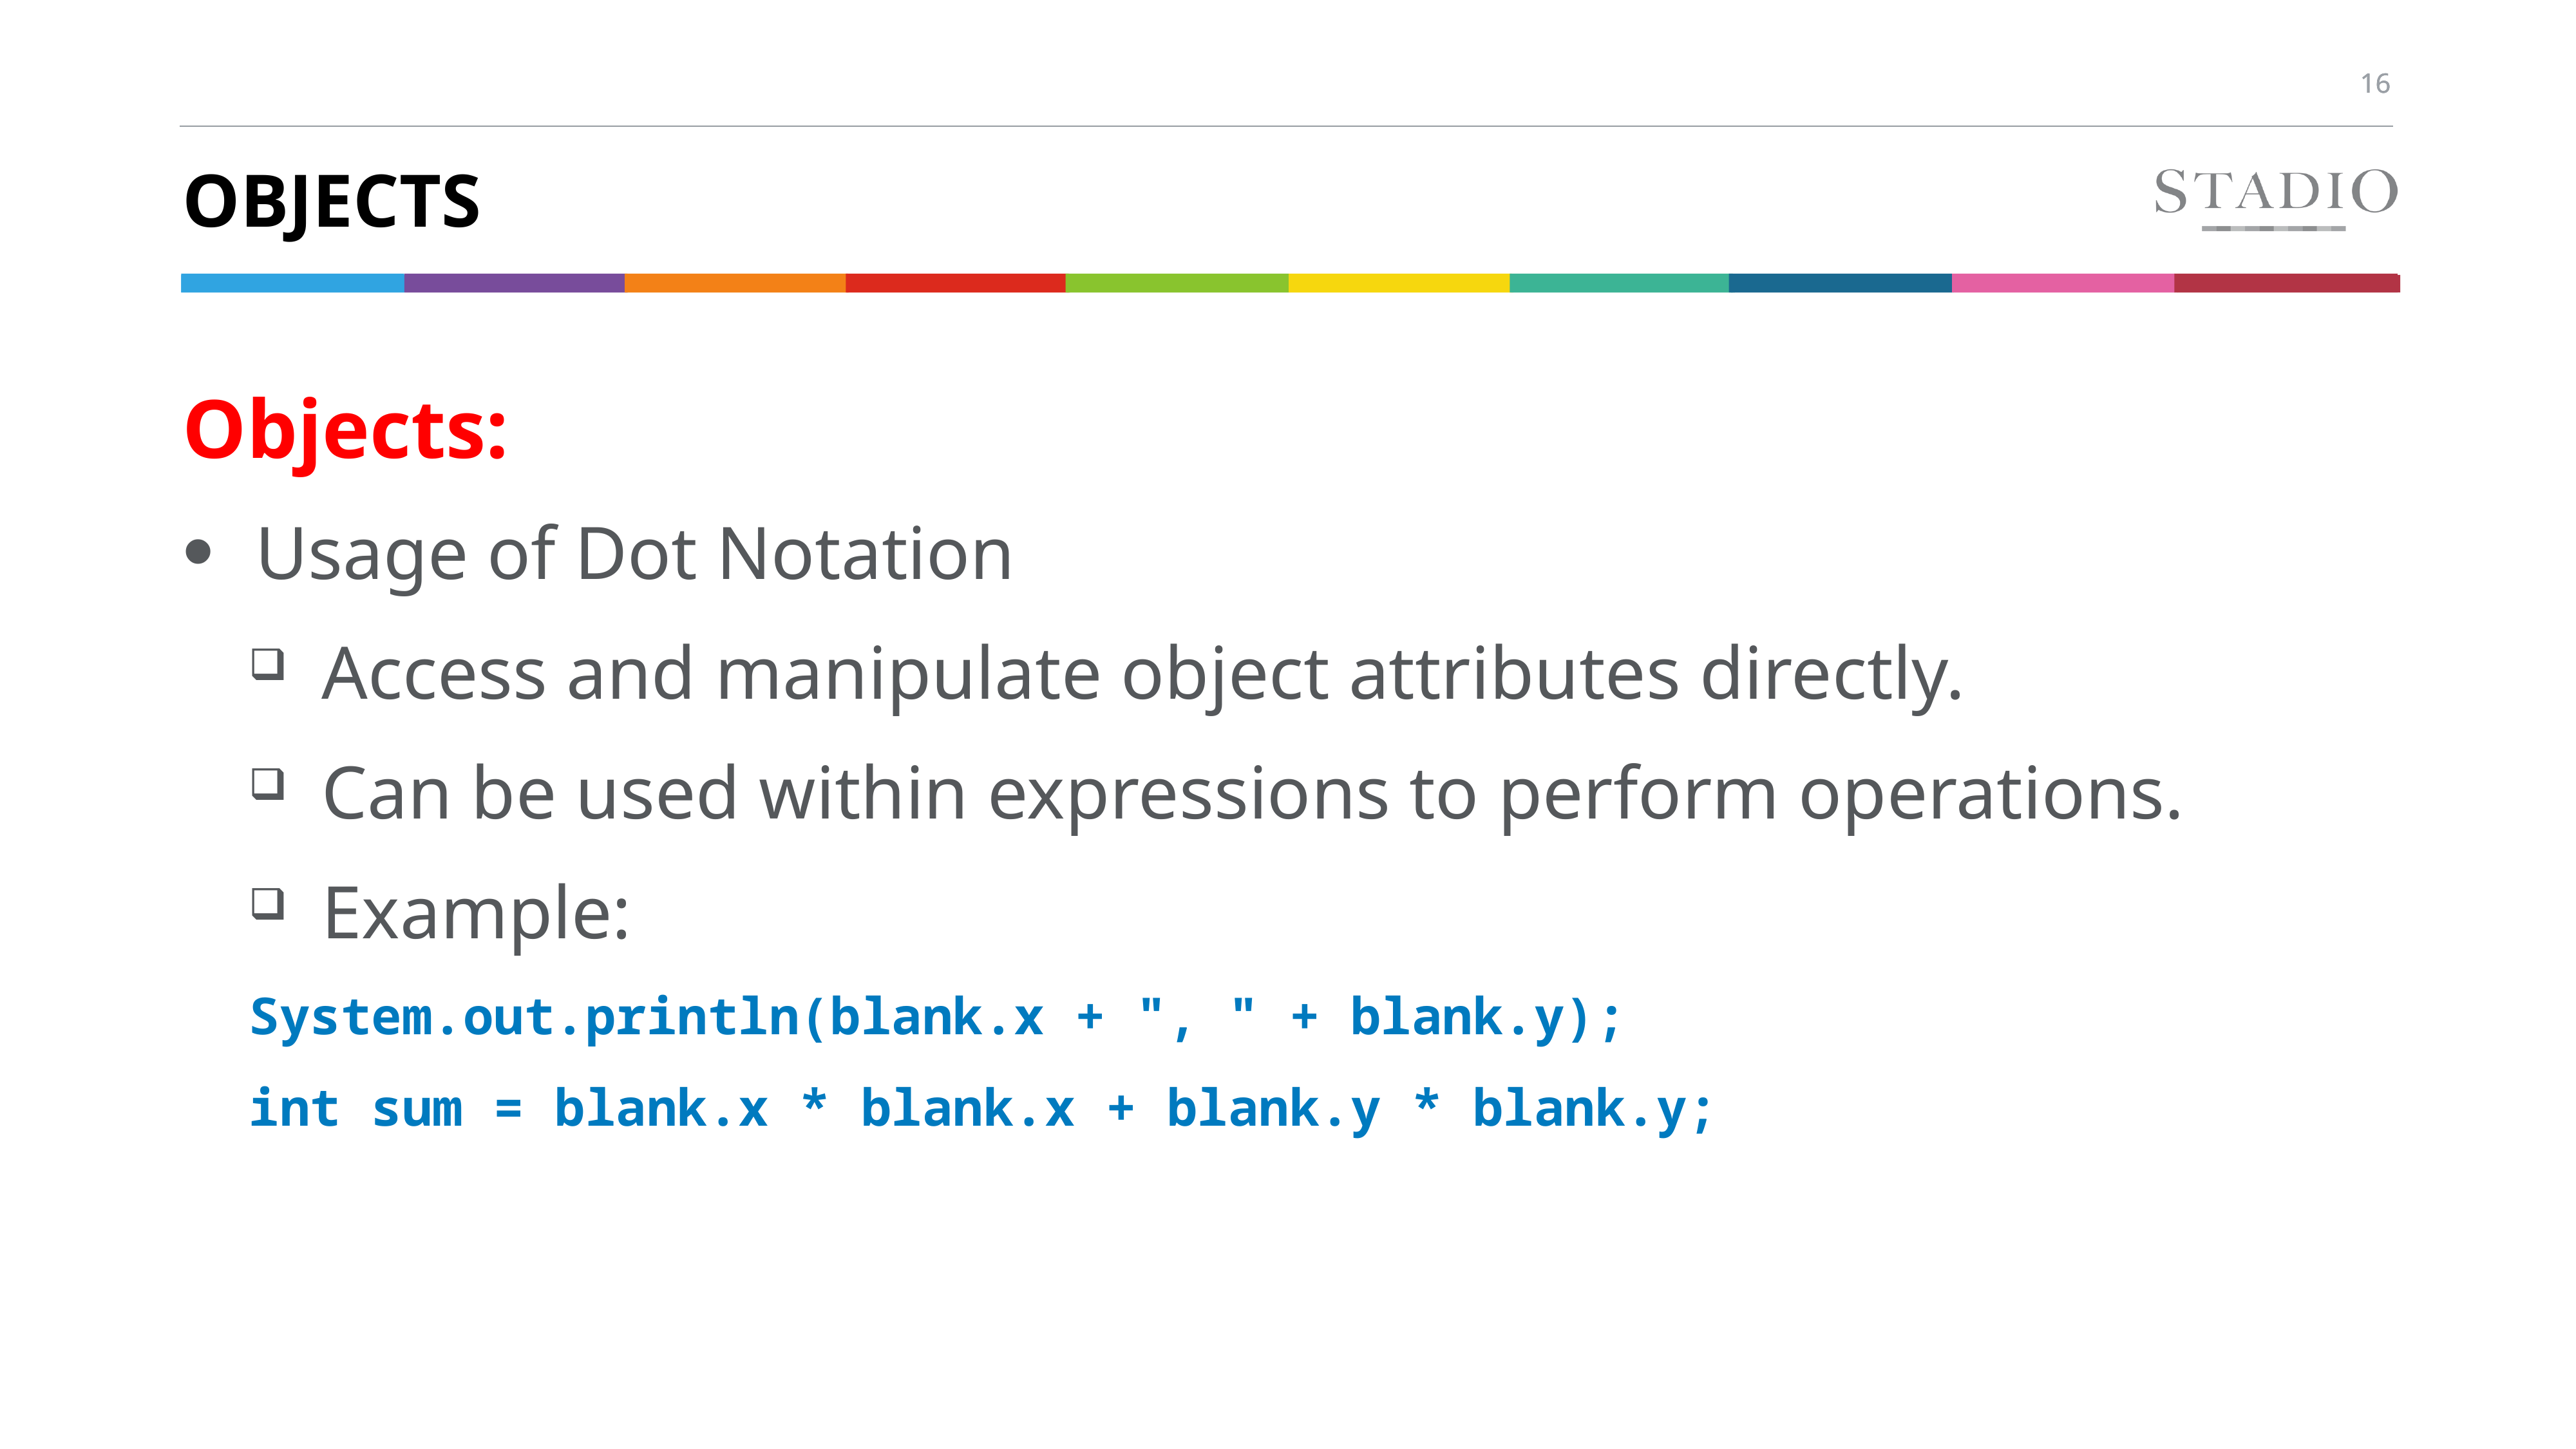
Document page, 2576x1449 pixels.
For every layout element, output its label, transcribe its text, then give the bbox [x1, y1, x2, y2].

list Objects: Usage of Dot Notation Access and manipulate object attributes directly. Can be used within expressions to perform operations. Example: System.out.println(blank.x + ", " + blank.y); int sum = blank.x * blank.x + blank.y * blank.y; [182, 367, 2402, 1370]
title Objects [182, 128, 2069, 131]
picture [2112, 126, 2441, 274]
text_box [181, 273, 2398, 293]
text_box [178, 131, 2398, 279]
